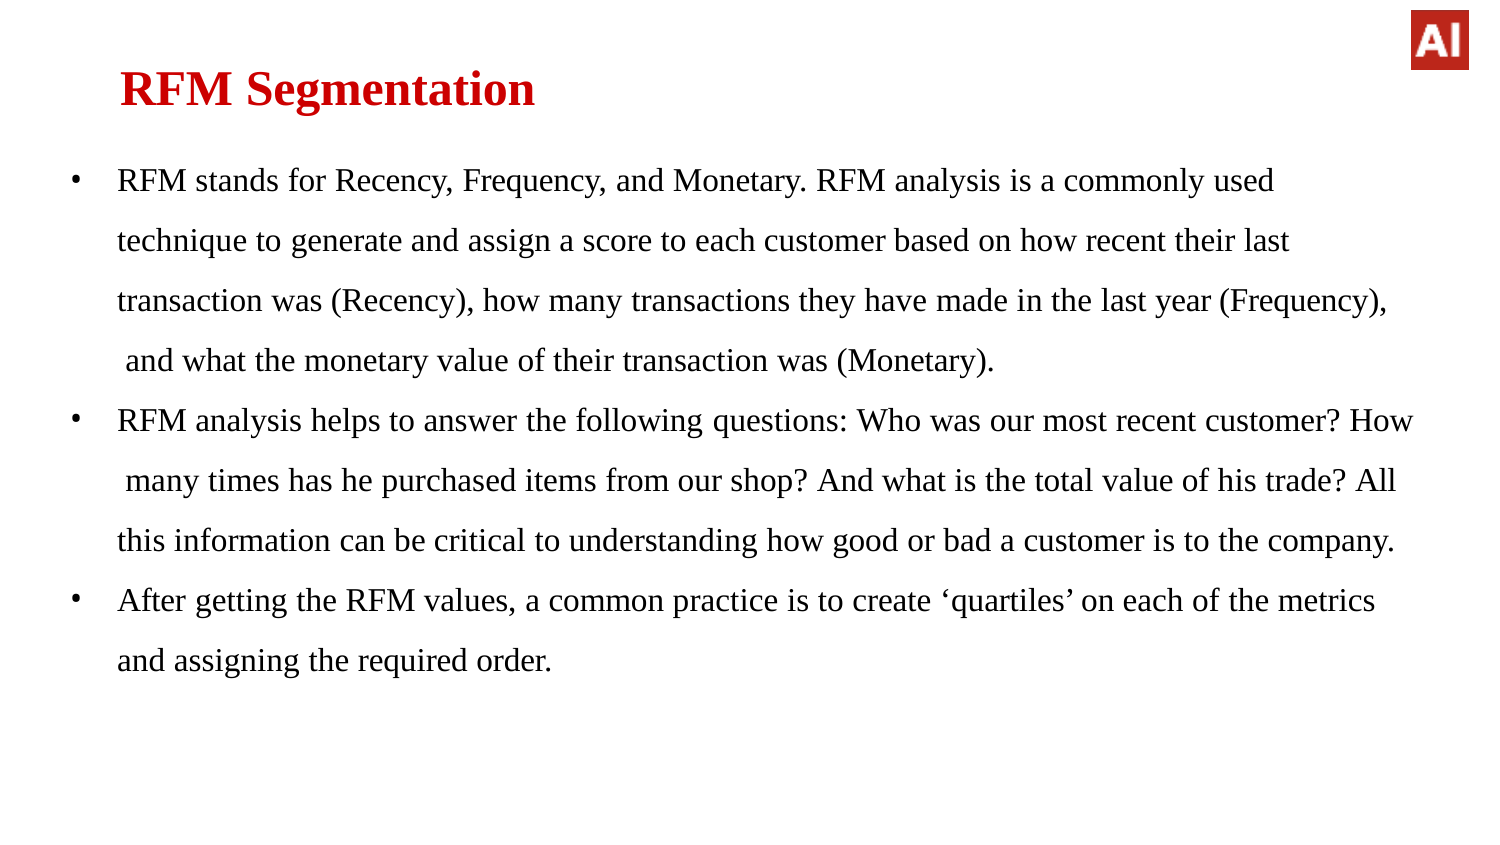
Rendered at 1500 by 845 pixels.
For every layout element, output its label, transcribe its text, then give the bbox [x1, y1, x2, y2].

picture [1411, 10, 1469, 70]
text_box RFM stands for Recency, Frequency, and Monetary. RFM analysis is a commonly used technique to generate and assign a score to each customer based on how recent their last transaction was (Recency), how many transactions they have made in the last year (Frequency), and what the monetary value of their transaction was (Monetary). RFM analysis helps to answer the following questions: Who was our most recent customer? How many times has he purchased items from our shop? And what is the total value of his trade? All this information can be critical to understanding how good or bad a customer is to the company. After getting the RFM values, a common practice is to create ‘quartiles’ on each of the metrics and assigning the required order. [67, 136, 1421, 678]
title RFM Segmentation [117, 52, 540, 136]
